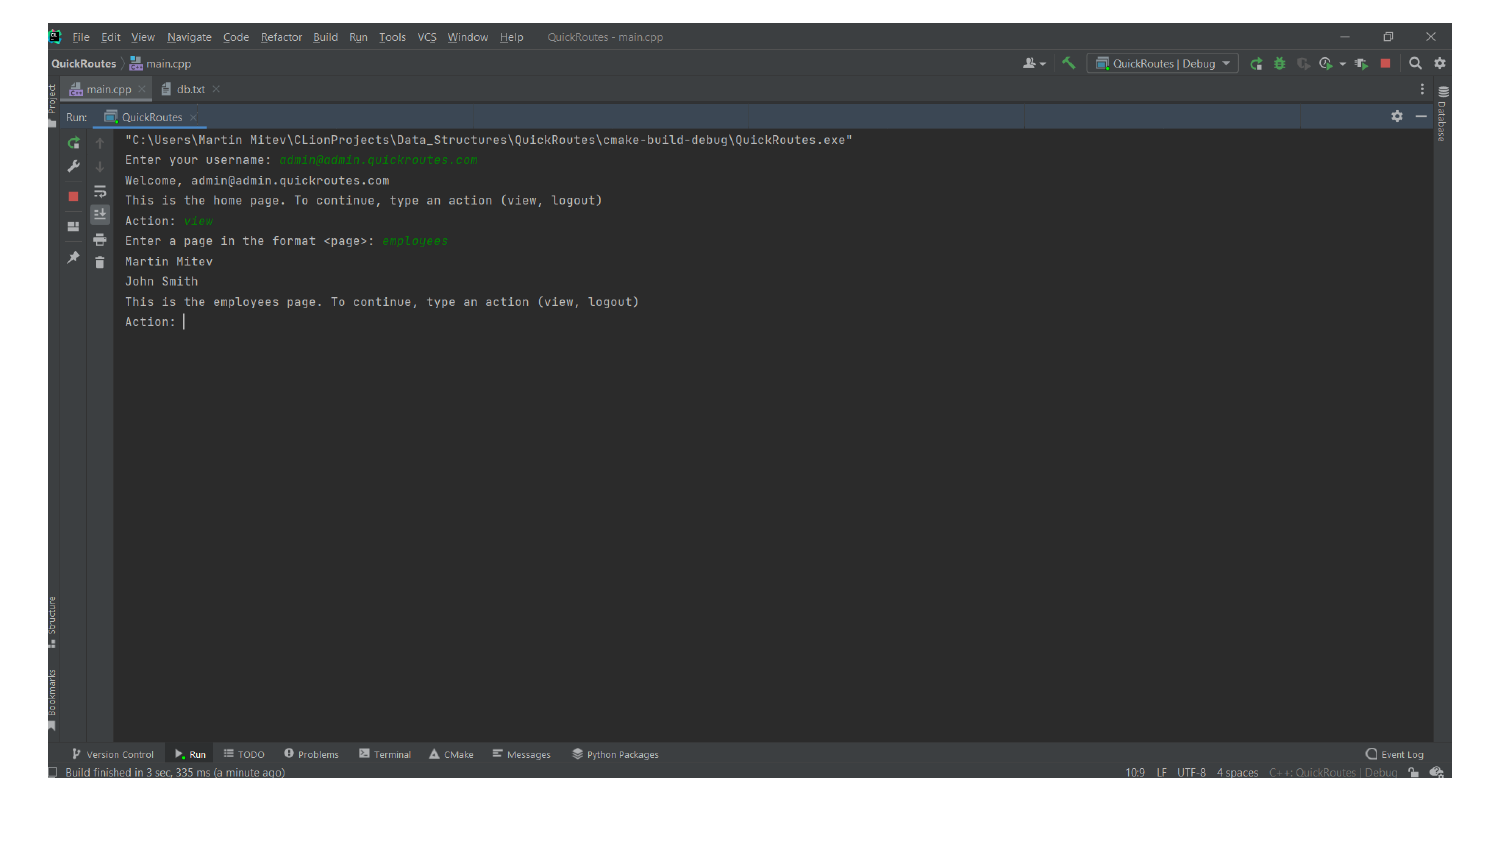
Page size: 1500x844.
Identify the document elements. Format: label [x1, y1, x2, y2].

picture [47, 23, 1453, 779]
